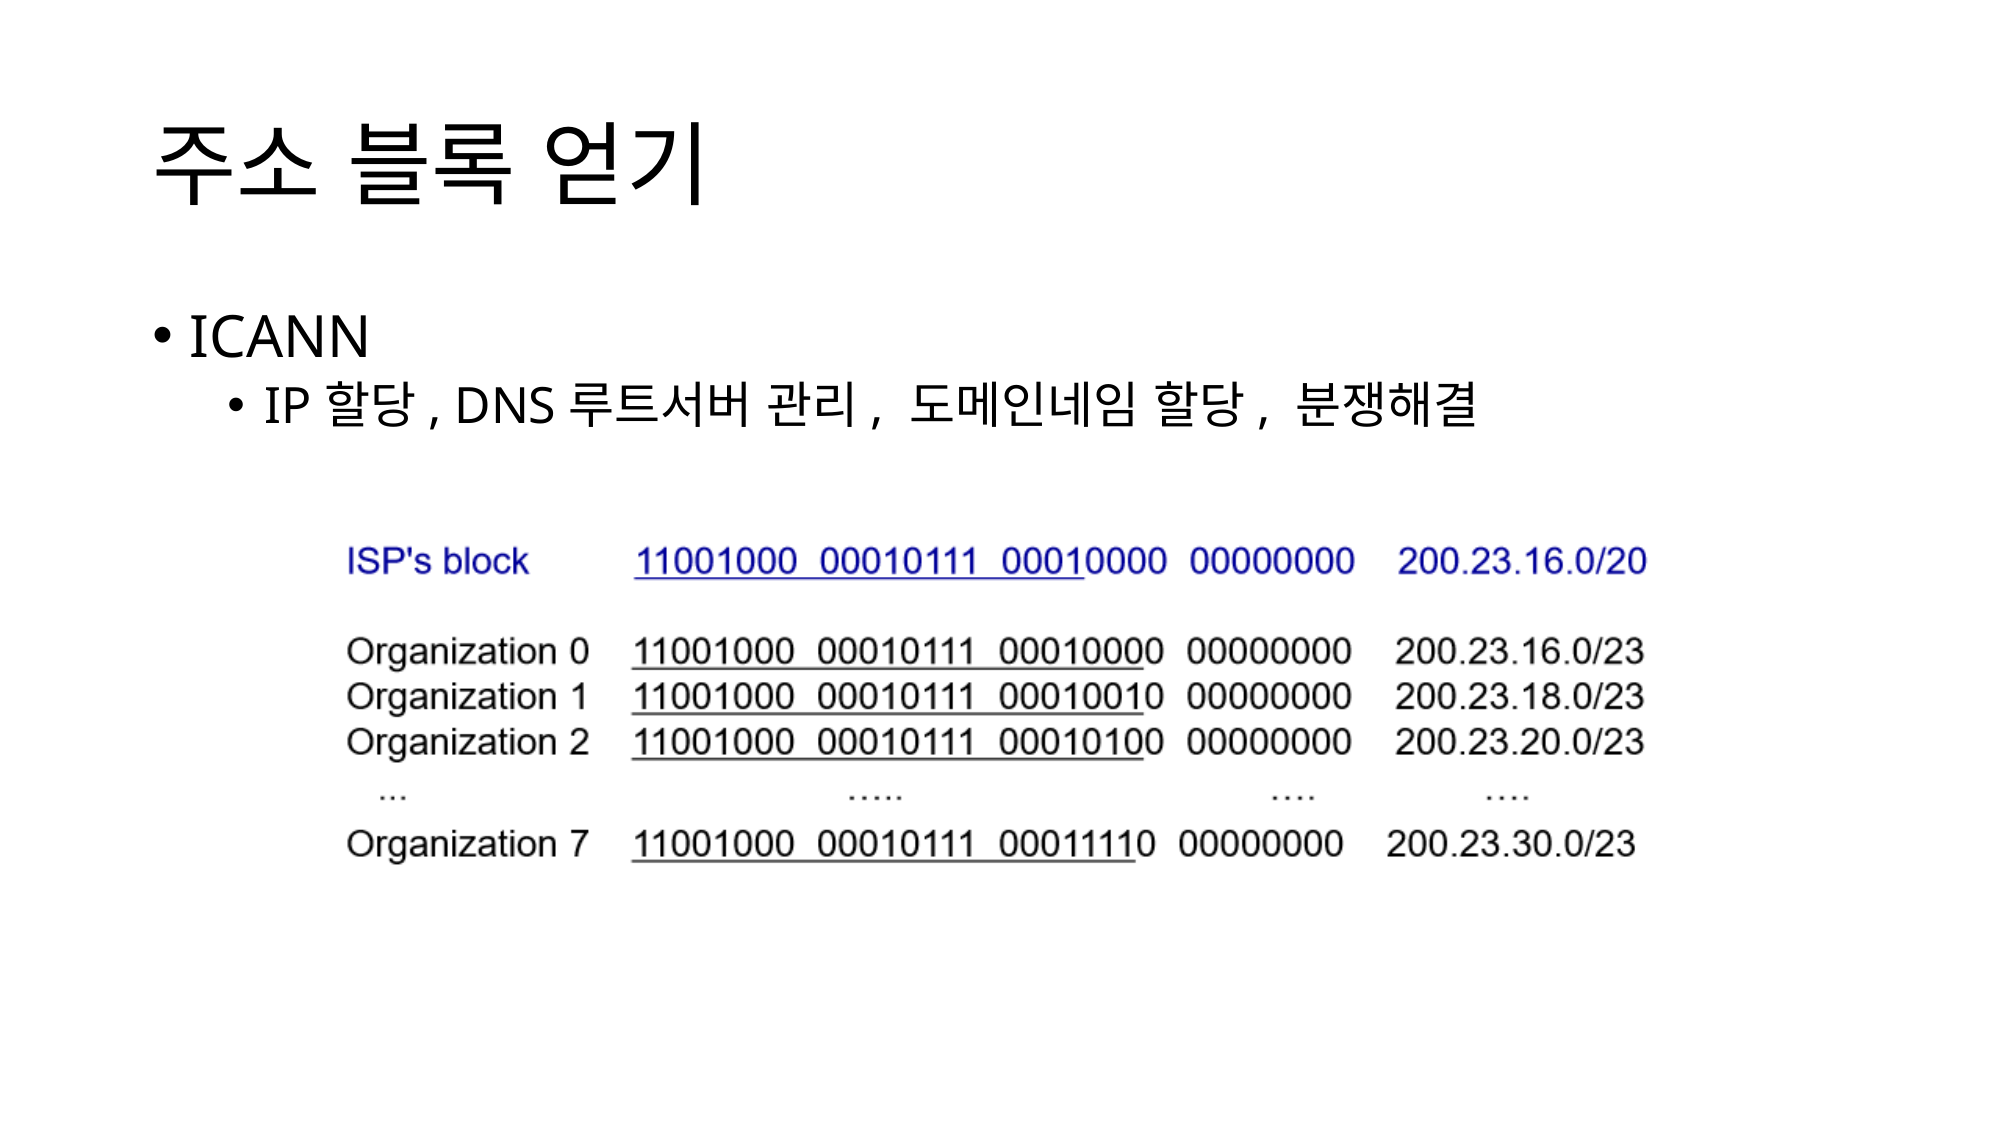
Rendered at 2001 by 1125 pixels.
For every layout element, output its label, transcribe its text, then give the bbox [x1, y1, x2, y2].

title 주소 블록 얻기 [137, 59, 1863, 278]
picture [329, 507, 1671, 907]
list ICANN IP할당, DNS루트서버 관리, 도메인네임 할당, 분쟁해결 [137, 299, 1863, 1014]
